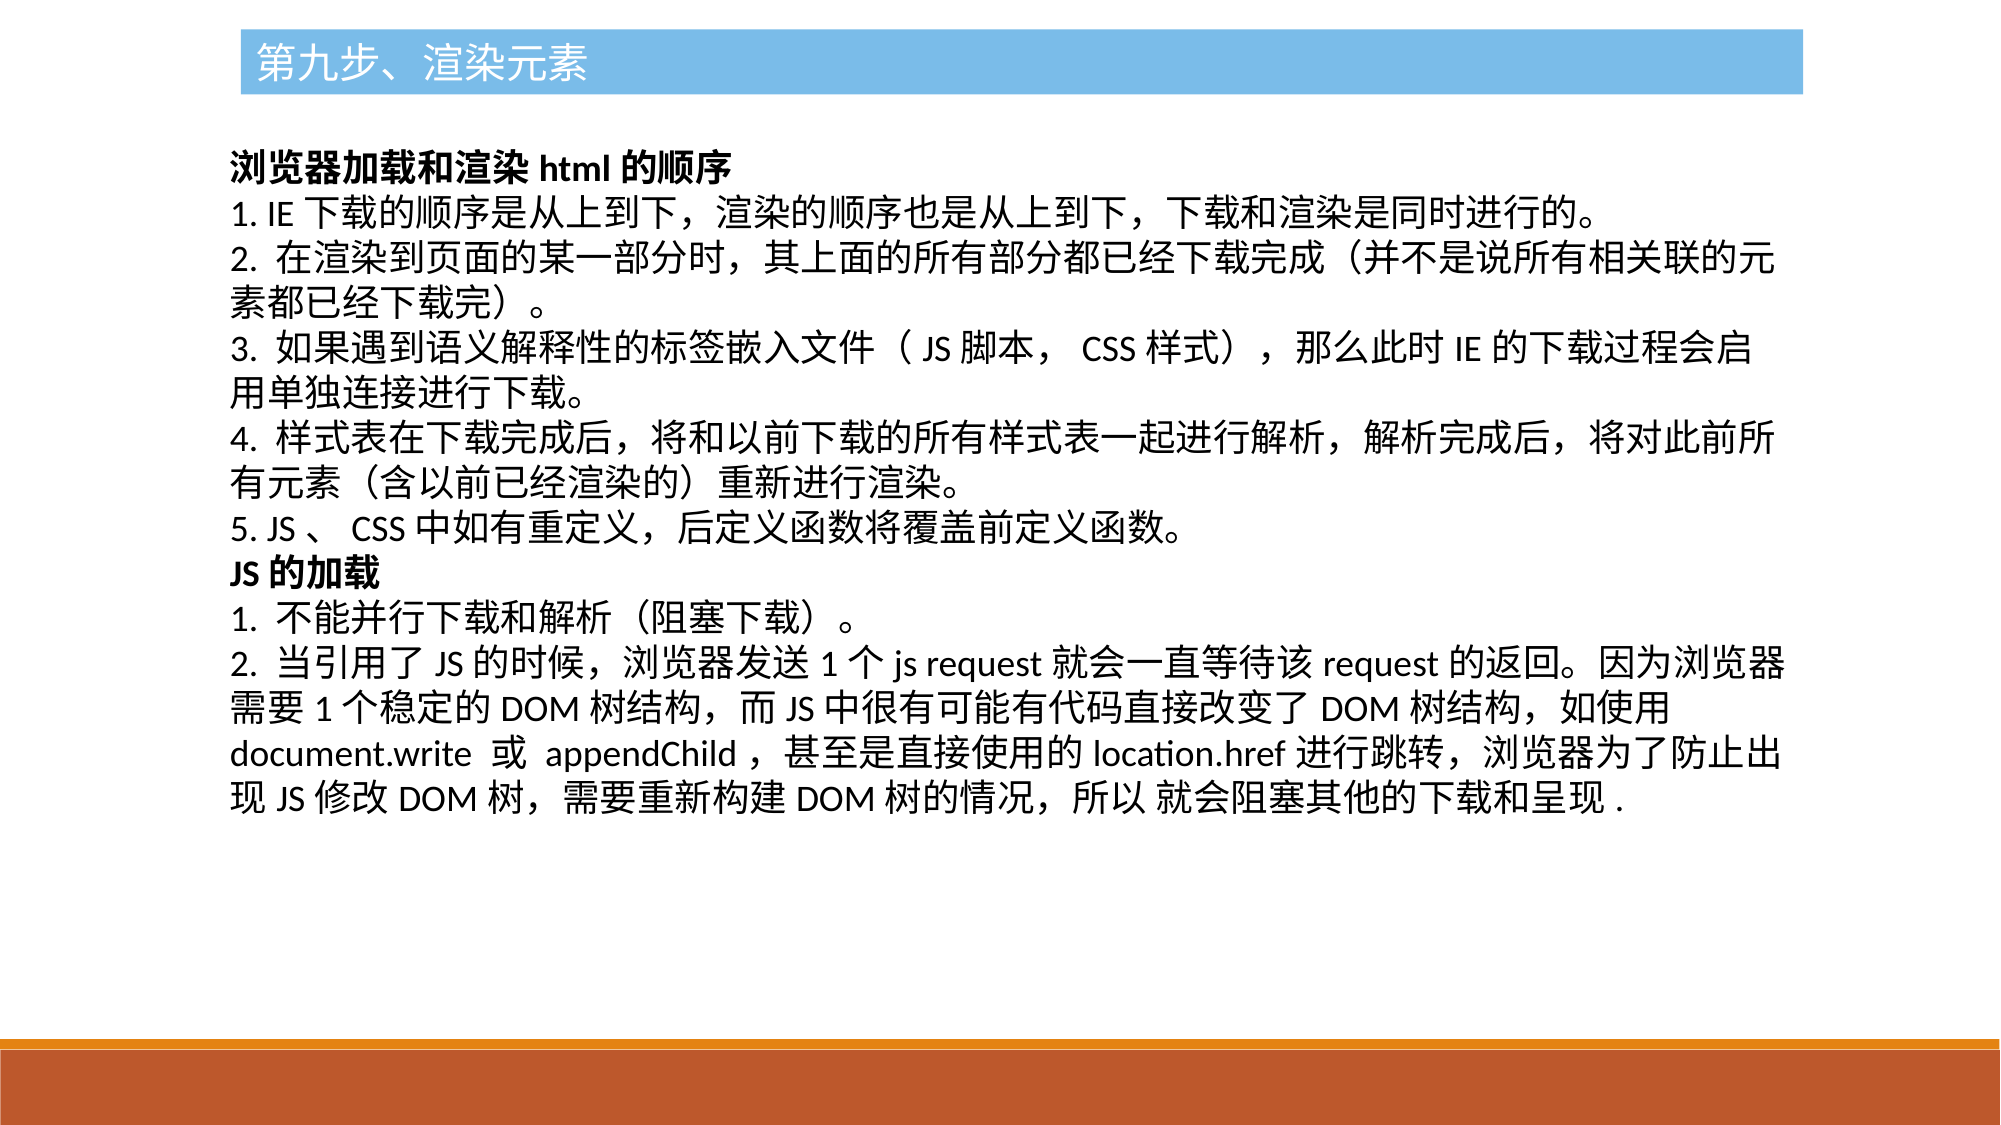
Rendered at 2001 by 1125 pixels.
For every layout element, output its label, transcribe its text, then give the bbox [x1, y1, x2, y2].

text_box 第九步、渲染元素 [240, 28, 1805, 96]
text_box 浏览器加载和渲染html的顺序 1. IE下载的顺序是从上到下，渲染的顺序也是从上到下，下载和渲染是同时进行的。 2. 在渲染到页面的某一部分时，其上面的所有部分都已经下载完成（并不是说所有相关联的元素都已经下载完）。 3. 如果遇到语义解释性的标签嵌入文件（JS脚本，CSS样式），那么此时IE的下载过程会启用单独连接进行下载。 4. 样式表在下载完成后，将和以前下载的所有样式表一起进行解析，解析完成后，将对此前所有元素（含以前已经渲染的）重新进行渲染。 5. JS、CSS中如有重定义，后定义函数将覆盖前定义函数。 JS的加载 1. 不能并行下载和解析（阻塞下载）。 2. 当引用了JS的时候，浏览器发送1个js request就会一直等待该request的返回。因为浏览器需要1个稳定的DOM树结构，而JS中很有可能有代码直接改变了DOM树结构，如使用document.write 或 appendChild，甚至是直接使用的location.href进行跳转，浏览器为了防止出现JS修改DOM树，需要重新构建DOM树的情况，所以 就会阻塞其他的下载和呈现. [214, 136, 1804, 827]
